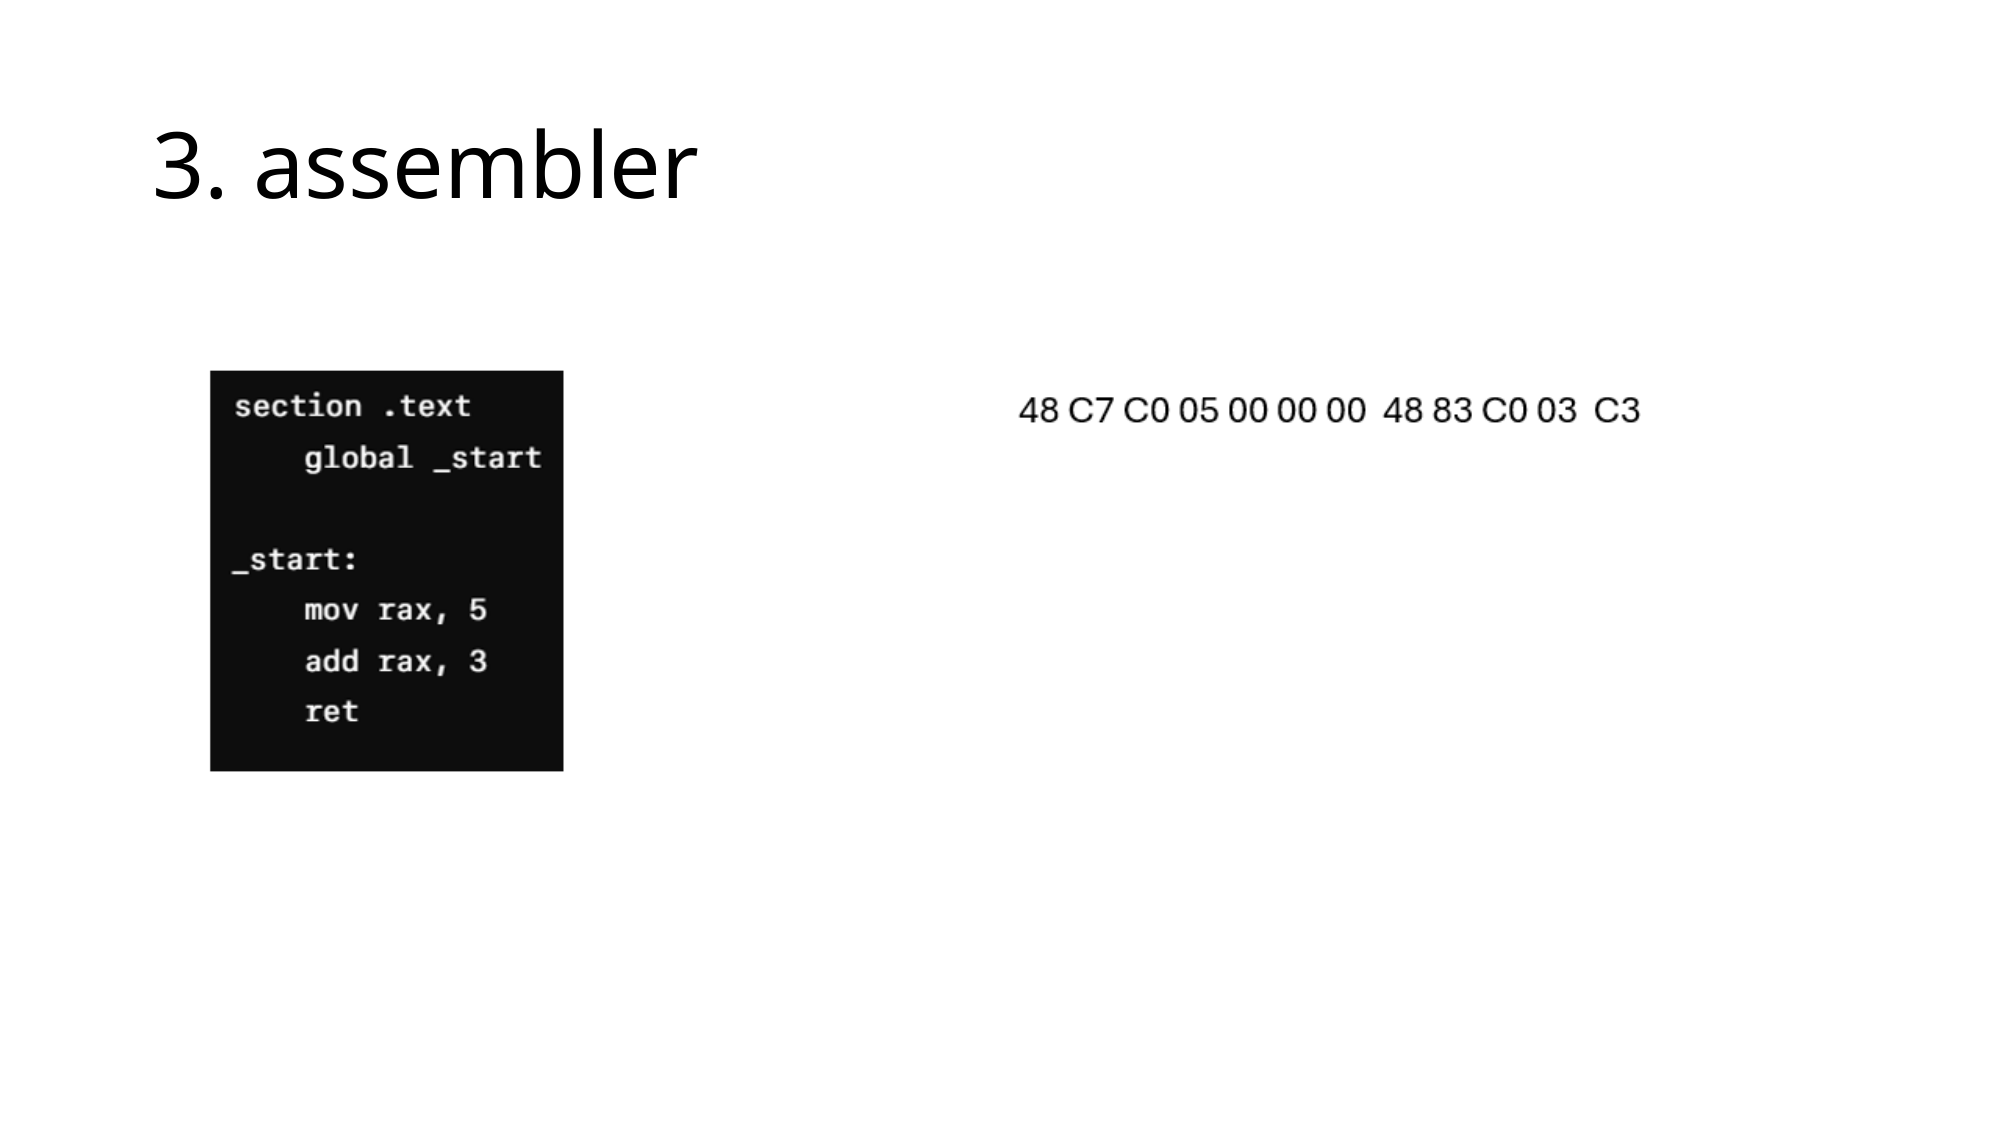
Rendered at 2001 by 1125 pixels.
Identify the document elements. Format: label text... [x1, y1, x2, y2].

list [136, 299, 1820, 926]
title 3. assembler [137, 59, 1863, 278]
